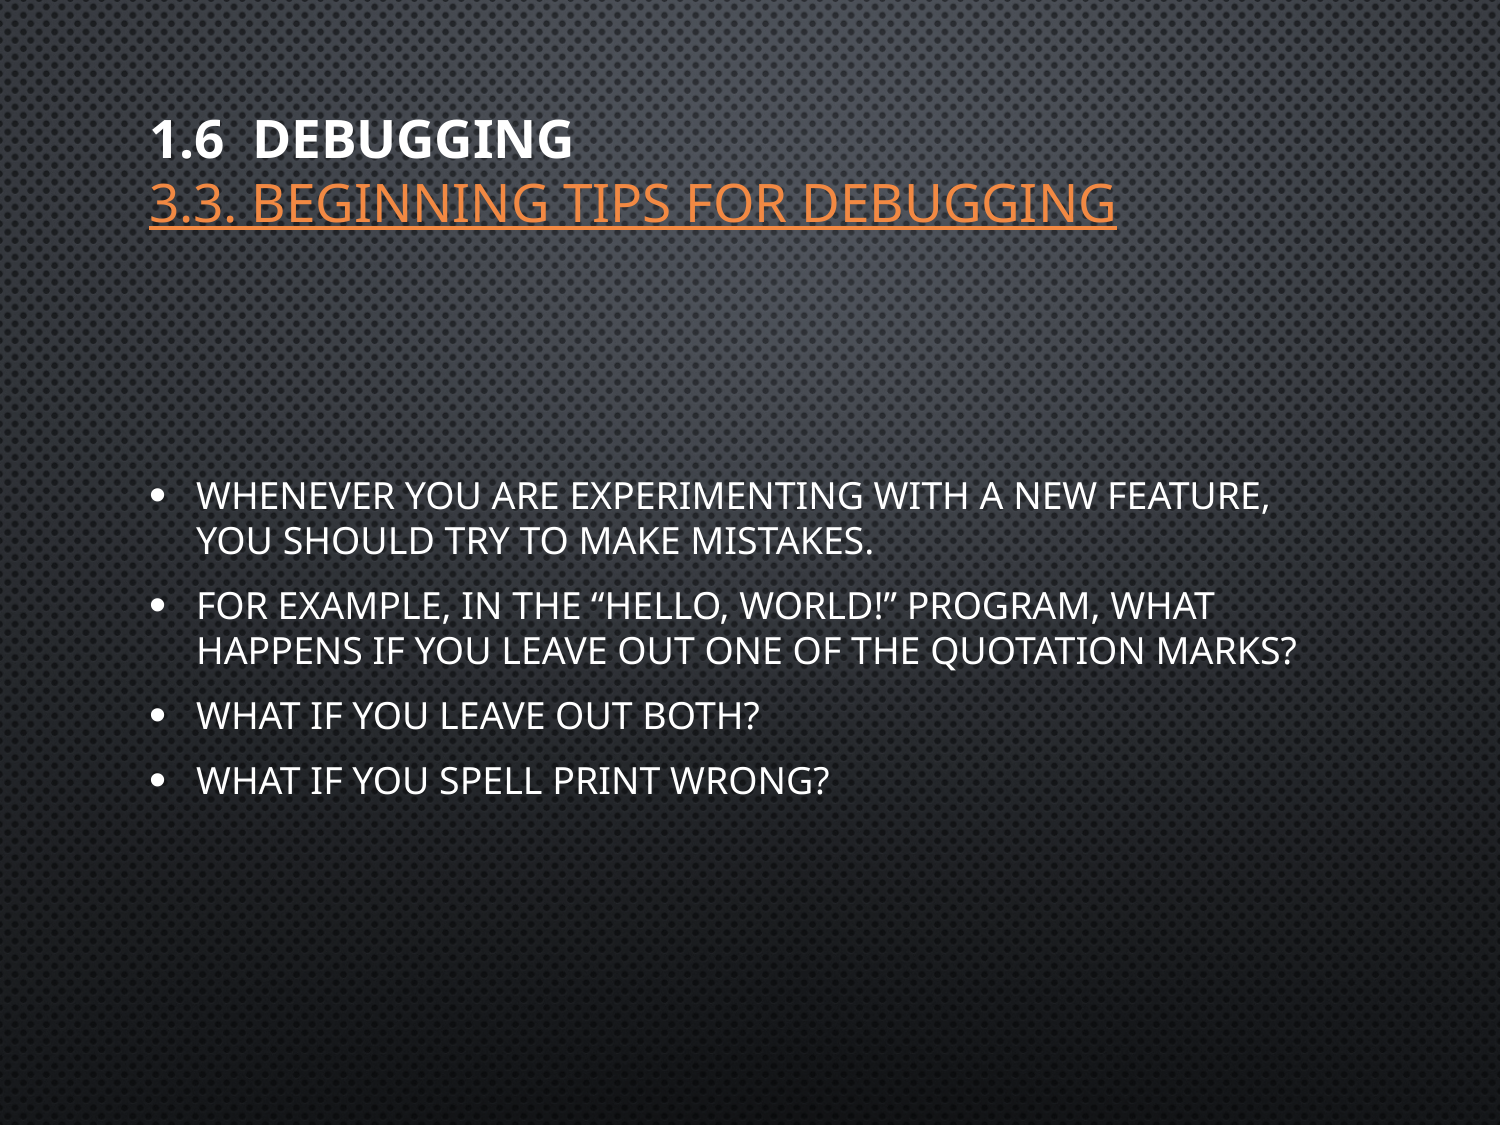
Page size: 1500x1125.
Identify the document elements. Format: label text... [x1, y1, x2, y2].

list Whenever you are experimenting with a new feature, you should try to make mistakes. For example, in the “Hello, world!” program, what happens if you leave out one of the quotation marks? What if you leave out both? What if you spell print wrong? [134, 338, 1367, 1001]
title 1.6 Debugging 3.3. Beginning tips for Debugging [134, 97, 1367, 314]
